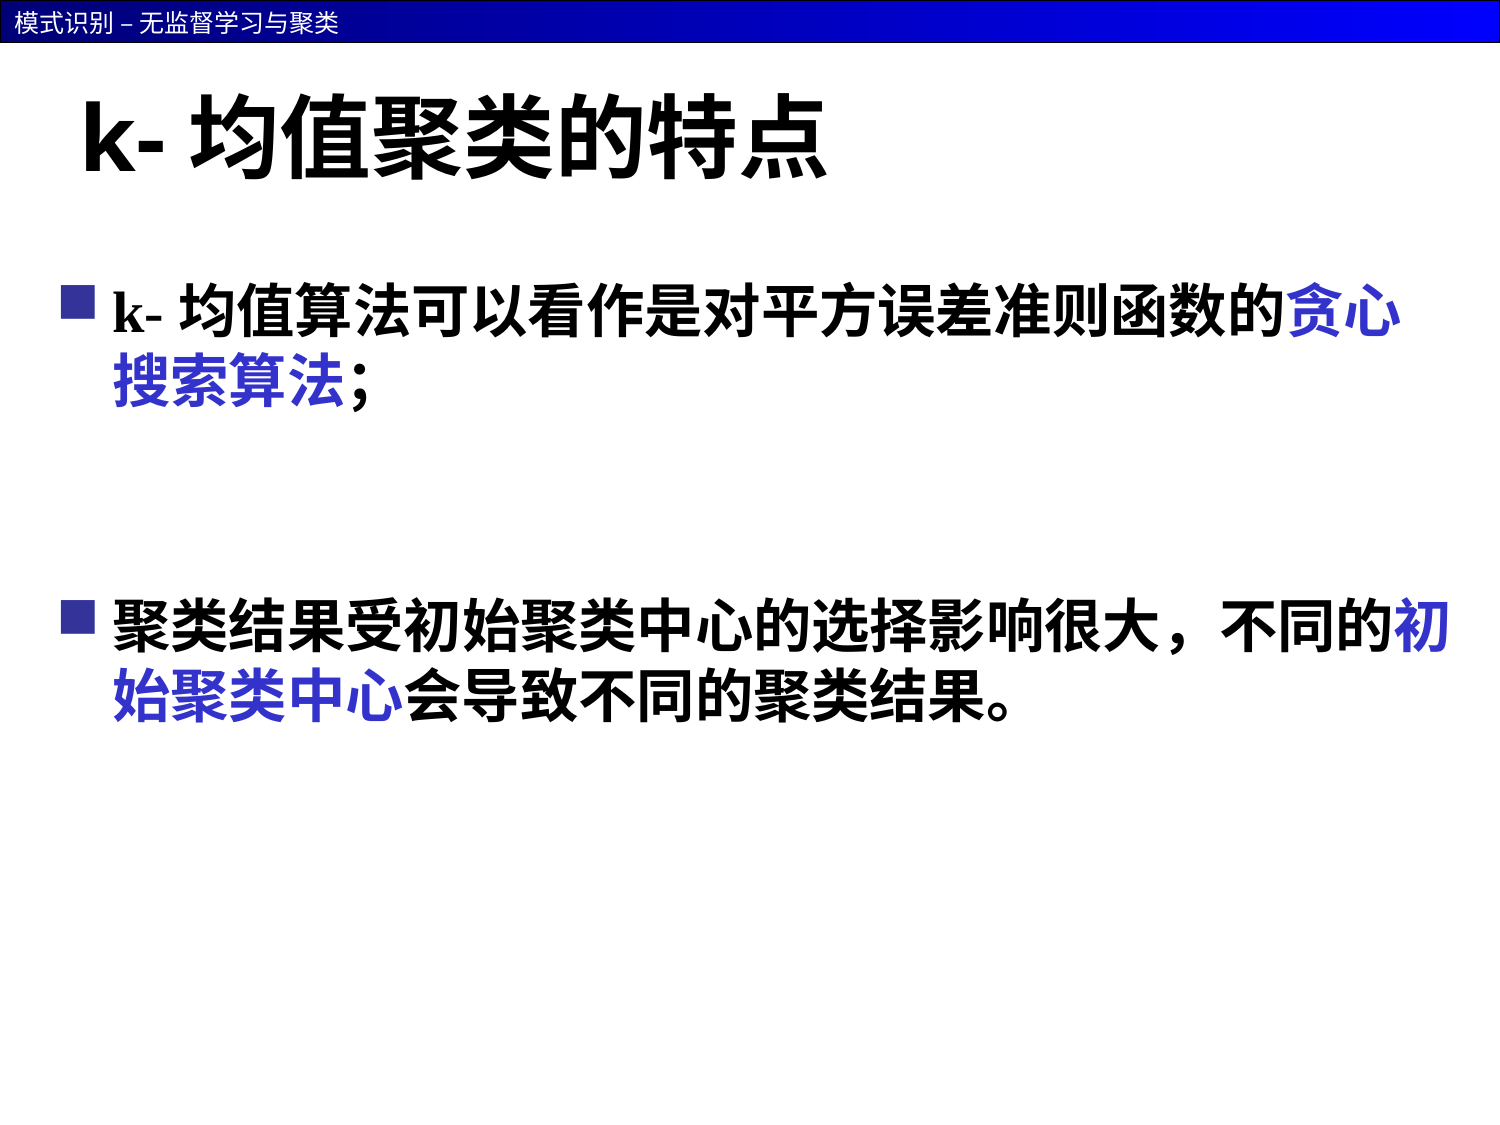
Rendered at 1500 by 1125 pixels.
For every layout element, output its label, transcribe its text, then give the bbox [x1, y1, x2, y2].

list k-均值算法可以看作是对平方误差准则函数的贪心搜索算法； 聚类结果受初始聚类中心的选择影响很大，不同的初始聚类中心会导致不同的聚类结果。 [41, 267, 1469, 1083]
title k-均值聚类的特点 [64, 54, 1450, 197]
